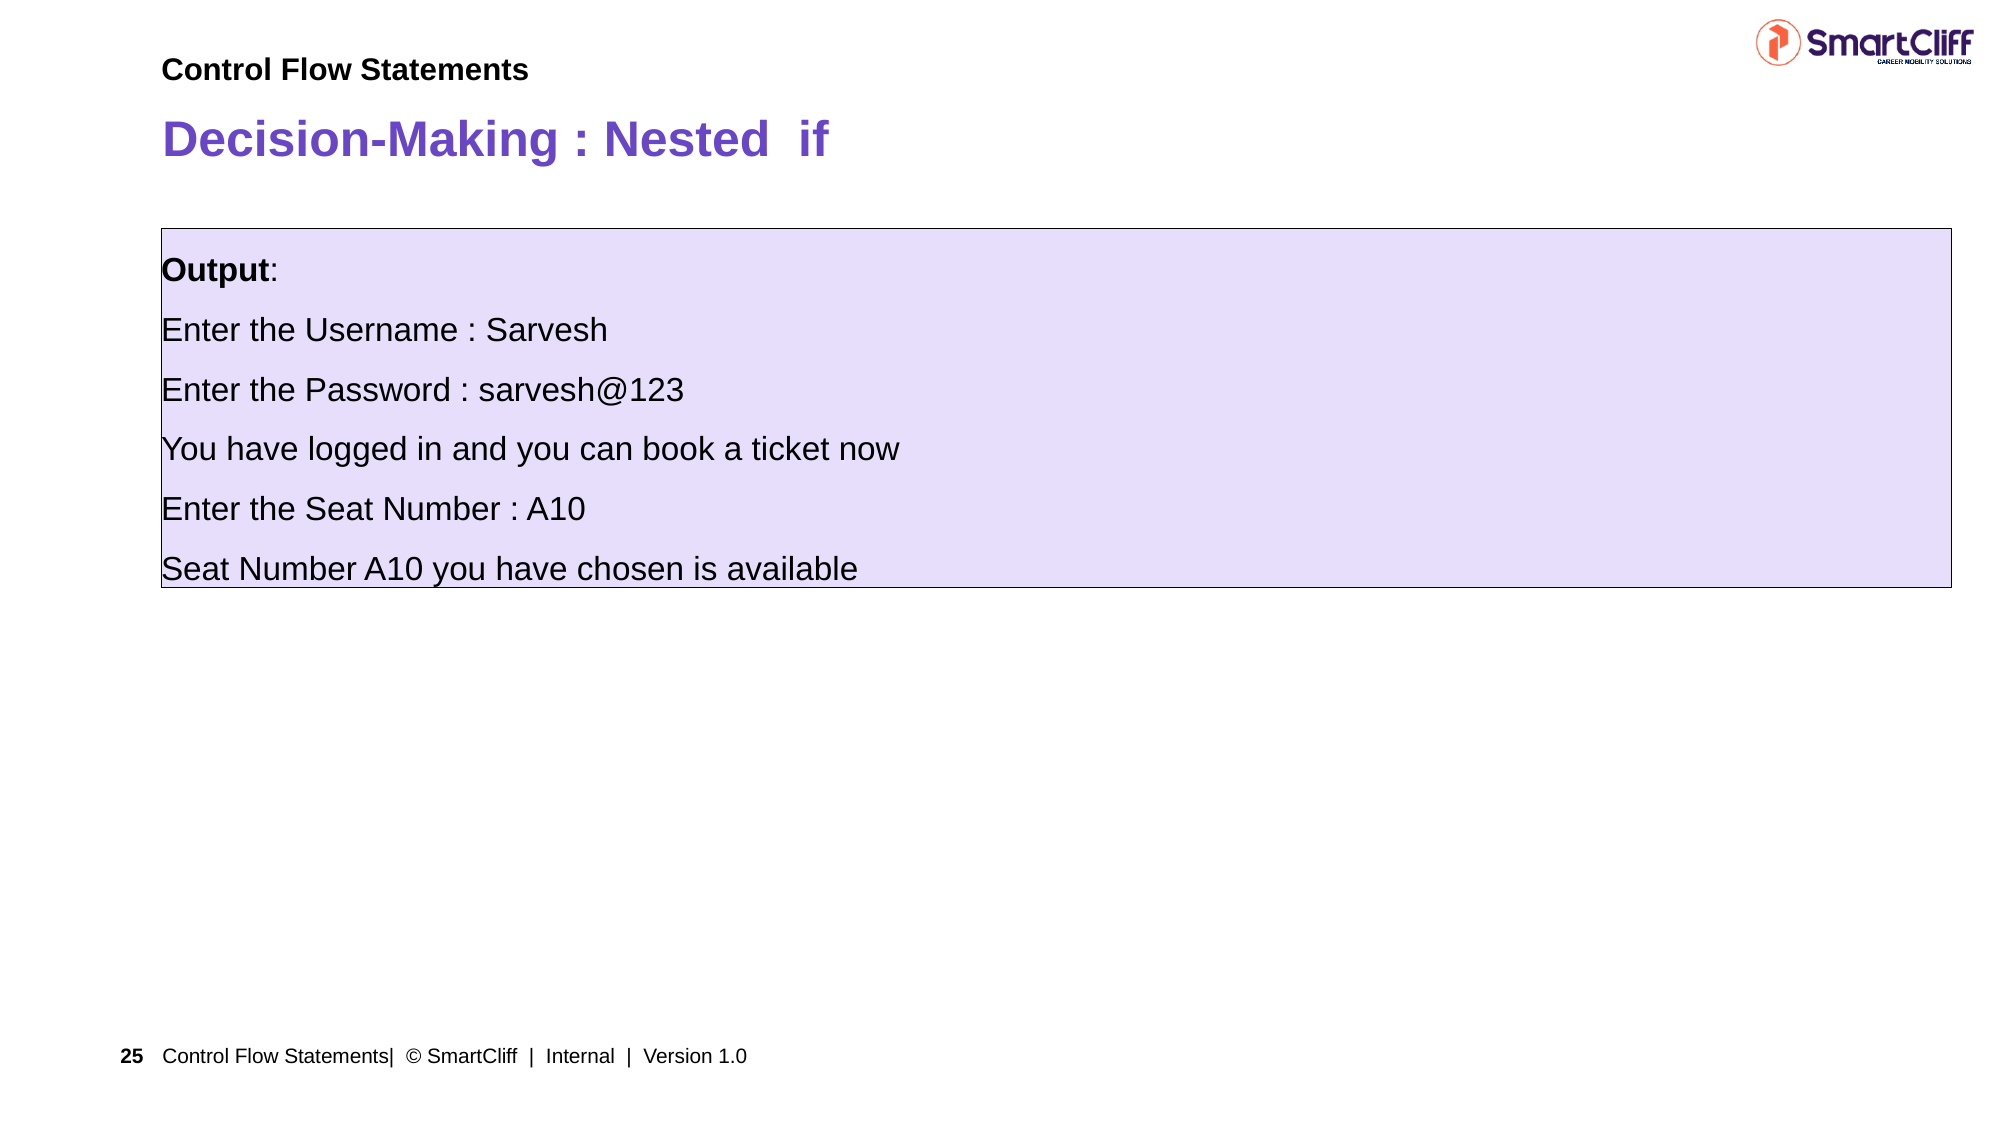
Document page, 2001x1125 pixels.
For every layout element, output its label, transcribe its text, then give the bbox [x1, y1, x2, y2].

picture [1750, 13, 1980, 73]
list Control Flow Statements [161, 48, 1953, 110]
title Decision-Making : Nested if [162, 105, 1954, 169]
text_box Output: Enter the Username : Sarvesh Enter the Password : sarvesh@123 You have logged in and you can book a ticket now Enter the Seat Number : A10 Seat Number A10 you have chosen is available [161, 228, 1952, 588]
footer Control Flow Statements| © SmartCliff | Internal | Version 1.0 [162, 1032, 1567, 1079]
slide_number 25 [63, 1032, 162, 1079]
